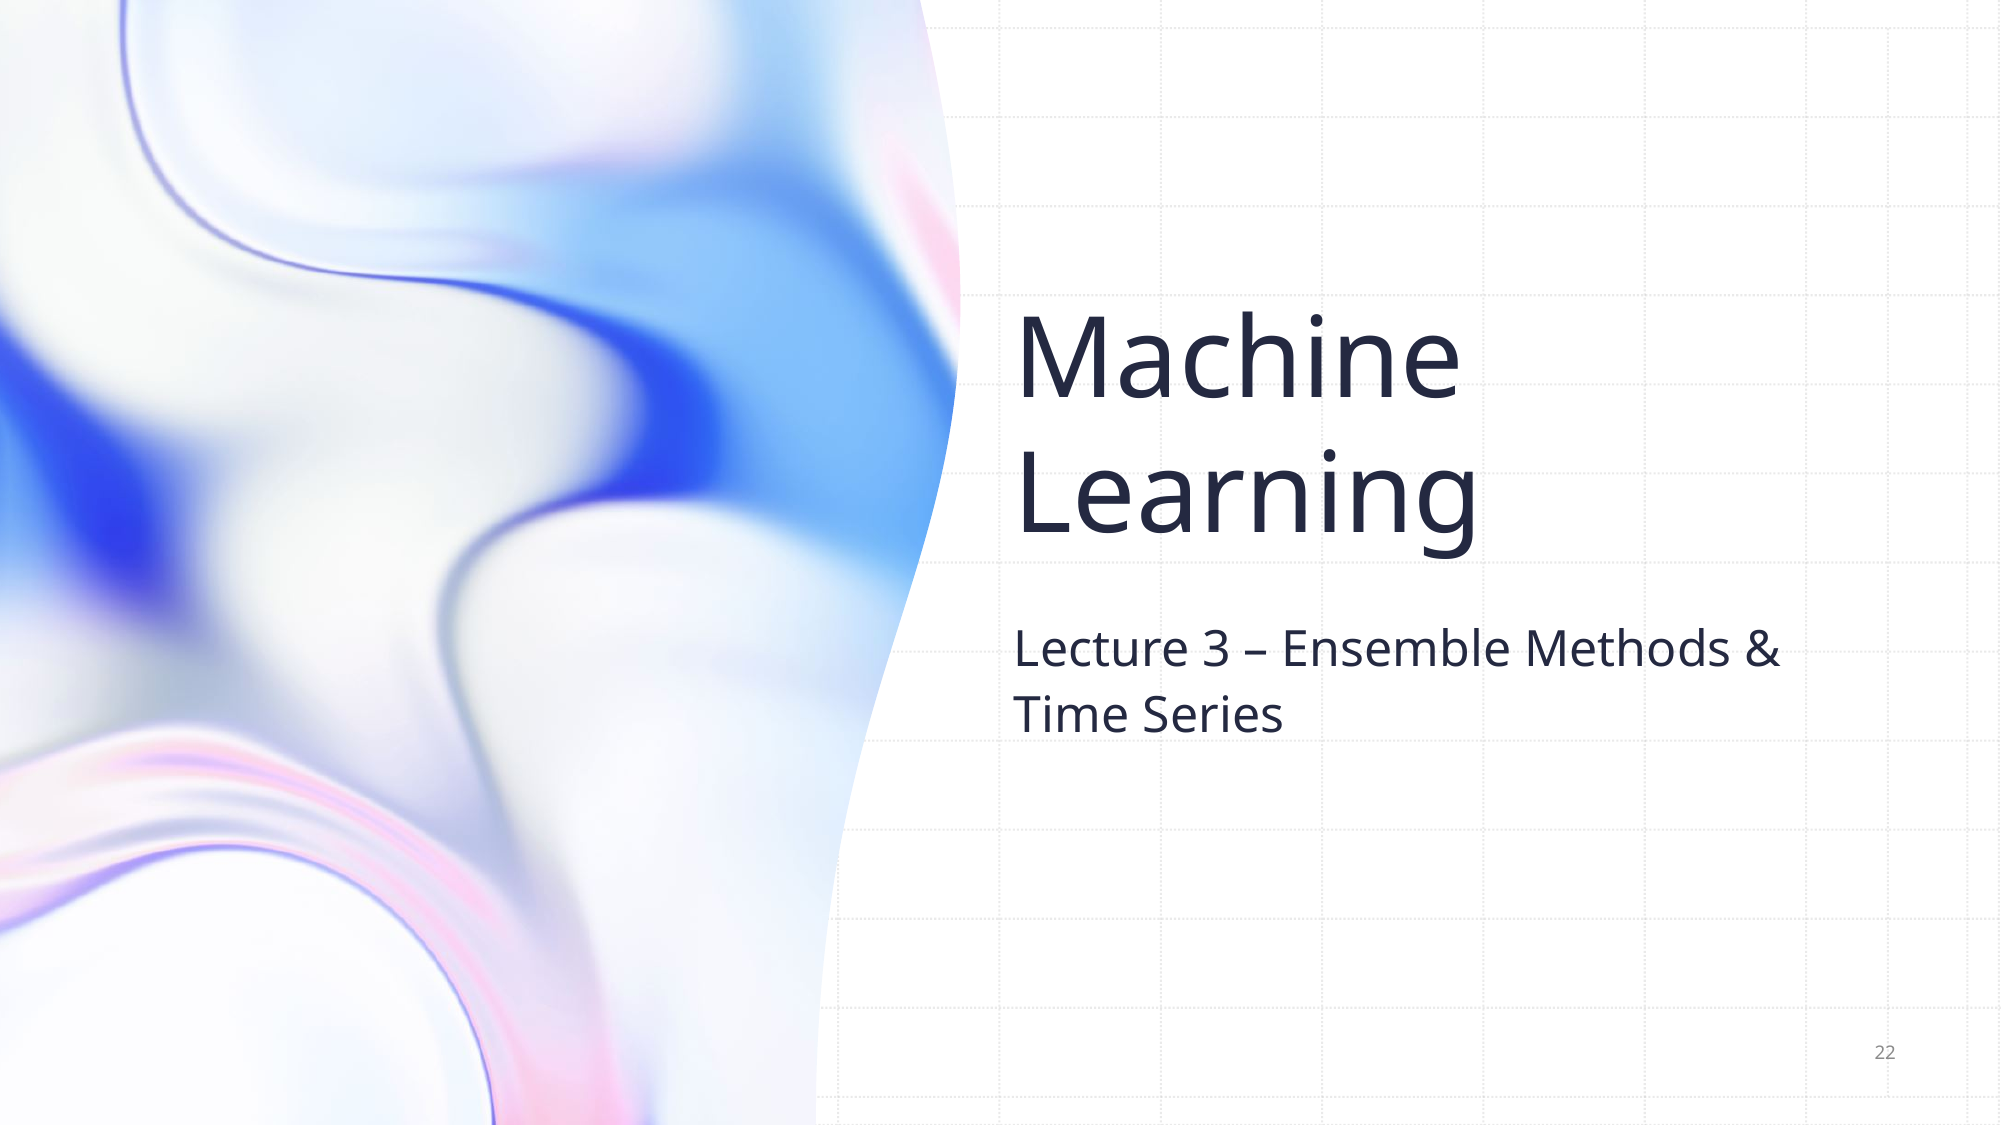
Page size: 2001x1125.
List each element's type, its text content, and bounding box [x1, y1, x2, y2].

title Machine Learning [998, 118, 1888, 563]
picture [0, 0, 961, 1125]
subtitle Lecture 3 – Ensemble Methods & Time Series [998, 602, 1888, 1007]
slide_number 22 [1805, 1019, 1966, 1089]
